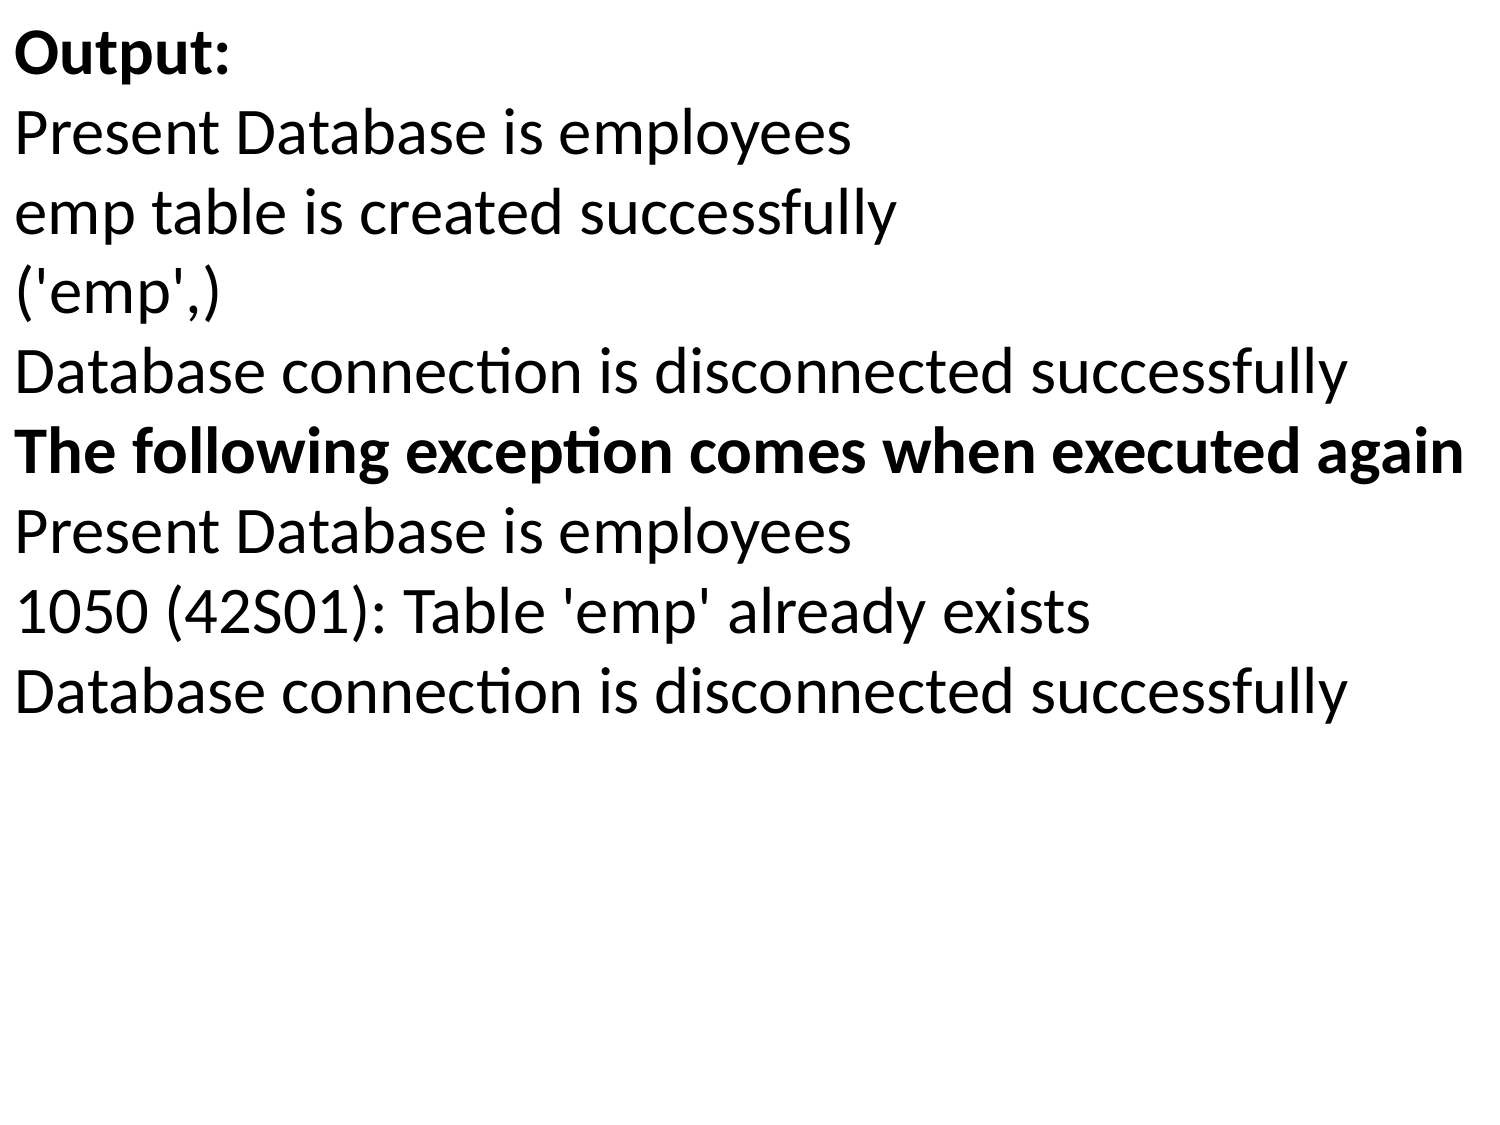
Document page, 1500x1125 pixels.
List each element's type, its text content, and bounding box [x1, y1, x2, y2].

text_box Output: Present Database is employees emp table is created successfully ('emp',) Database connection is disconnected successfully The following exception comes when executed again Present Database is employees 1050 (42S01): Table 'emp' already exists Database connection is disconnected successfully [0, 0, 1500, 735]
